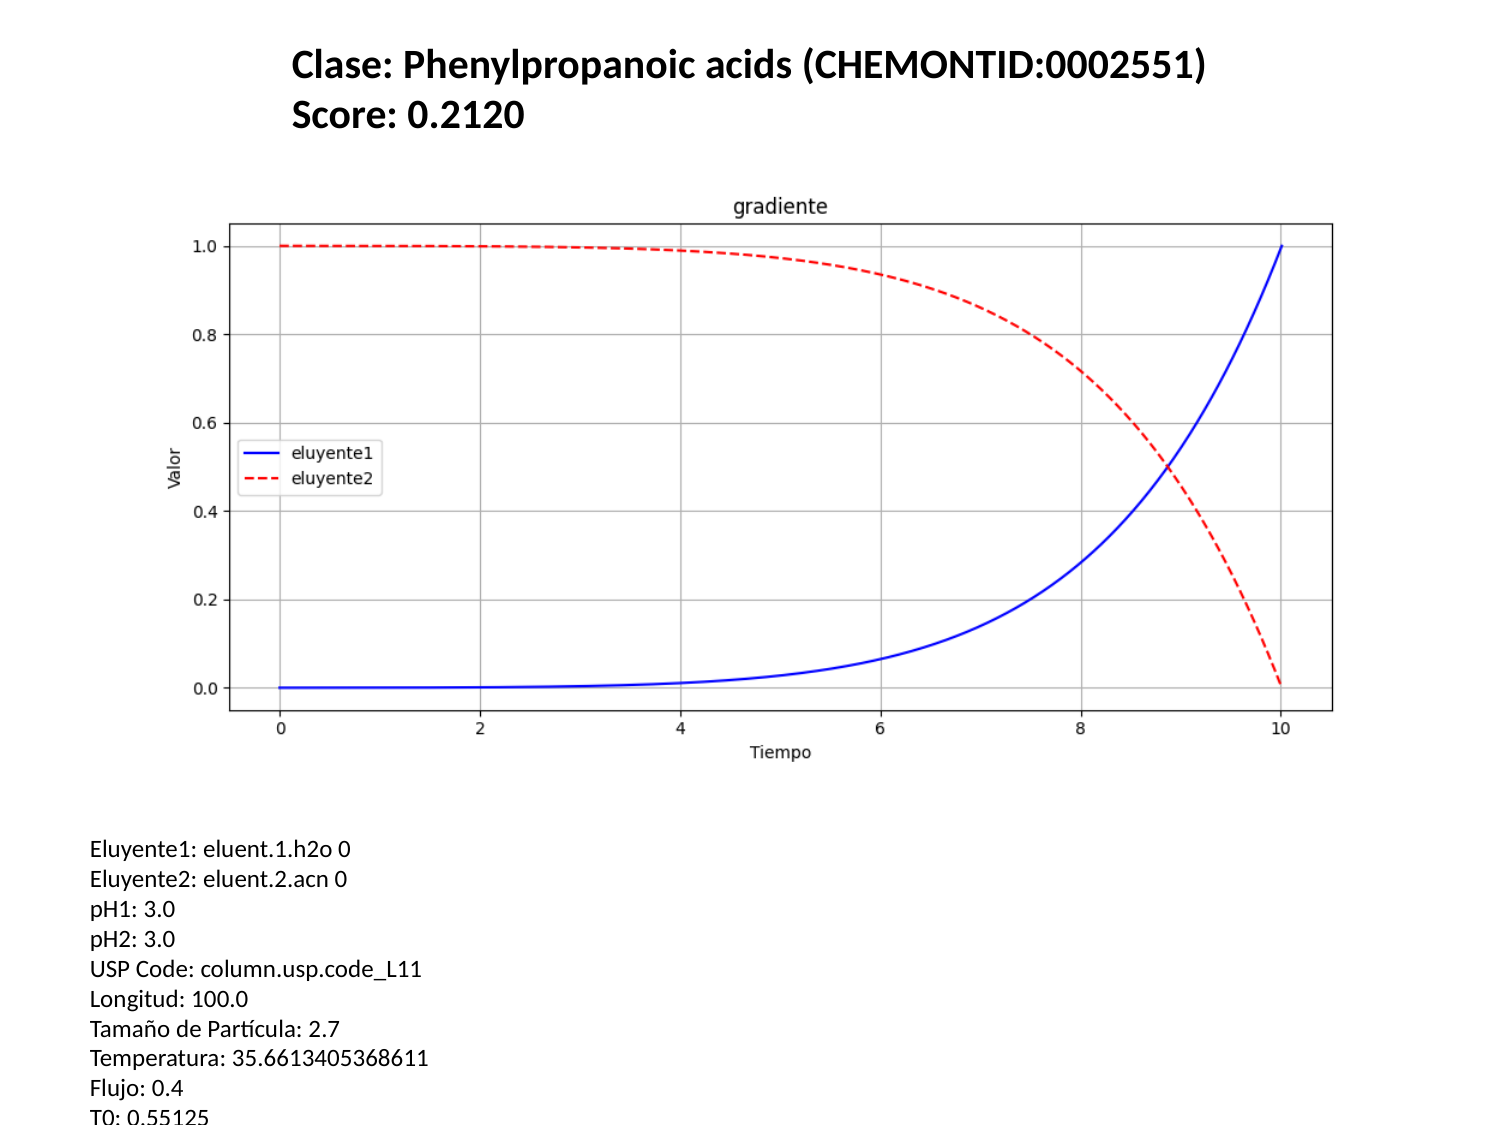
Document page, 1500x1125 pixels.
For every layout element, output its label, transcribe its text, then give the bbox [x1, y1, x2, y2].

picture [149, 179, 1351, 781]
text_box Clase: Phenylpropanoic acids (CHEMONTID:0002551) Score: 0.2120 [277, 29, 1223, 145]
text_box Eluyente1: eluent.1.h2o 0 Eluyente2: eluent.2.acn 0 pH1: 3.0 pH2: 3.0 USP Code: column.usp.code_L11 Longitud: 100.0 Tamaño de Partícula: 2.7 Temperatura: 35.6613405368611 Flujo: 0.4 T0: 0.55125 [74, 825, 1425, 1125]
